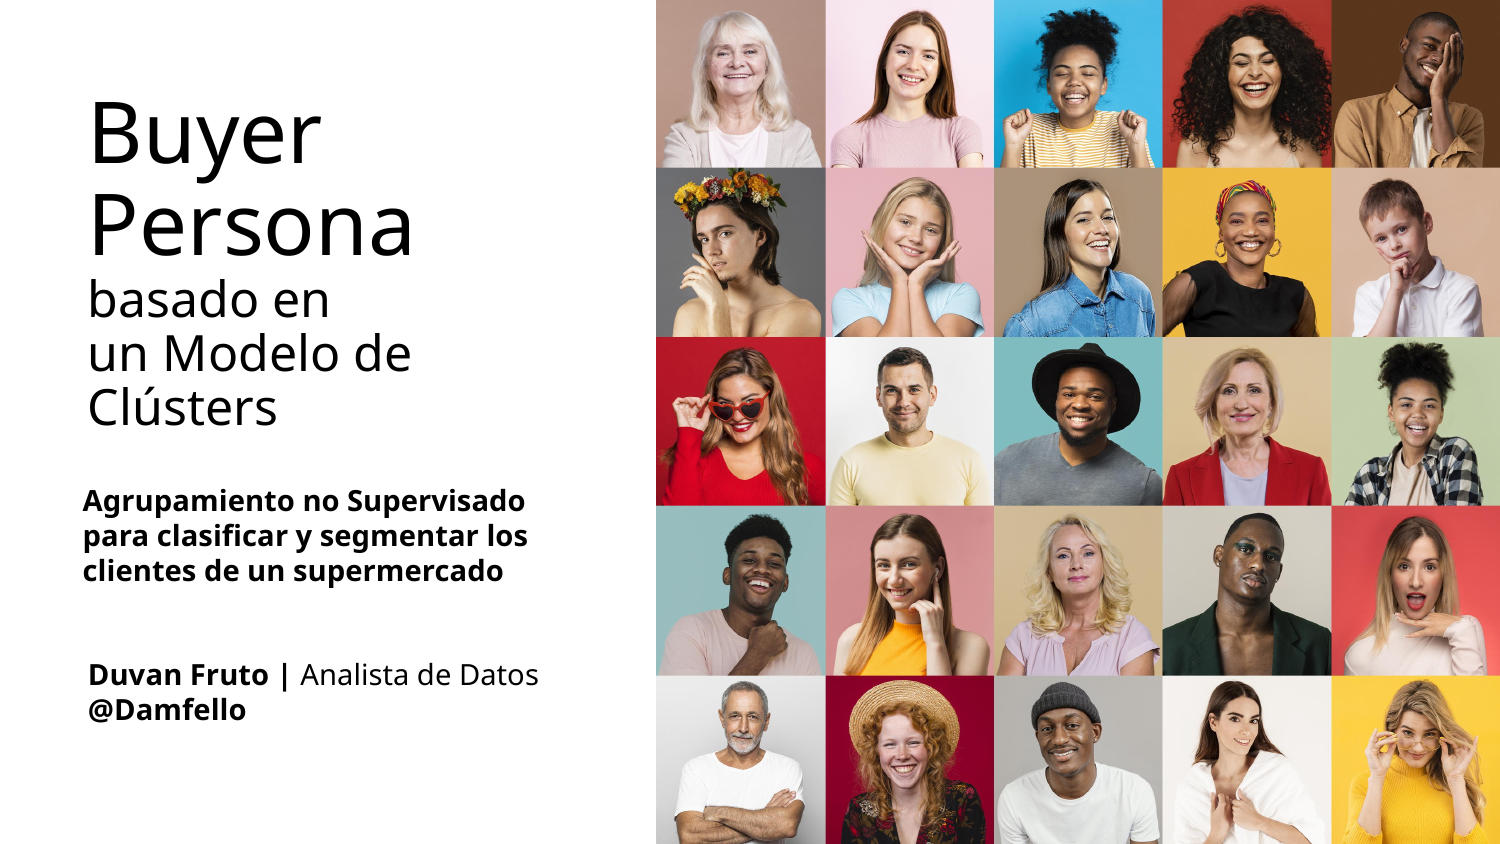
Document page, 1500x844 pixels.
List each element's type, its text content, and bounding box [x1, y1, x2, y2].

title Buyer Persona basado en un Modelo de Clústers [72, 59, 548, 467]
picture [655, 0, 1500, 844]
subtitle Agrupamiento no Supervisado para clasificar y segmentar los clientes de un supermercado [67, 467, 553, 615]
text_box Duvan Fruto | Analista de Datos @Damfello [72, 641, 559, 789]
